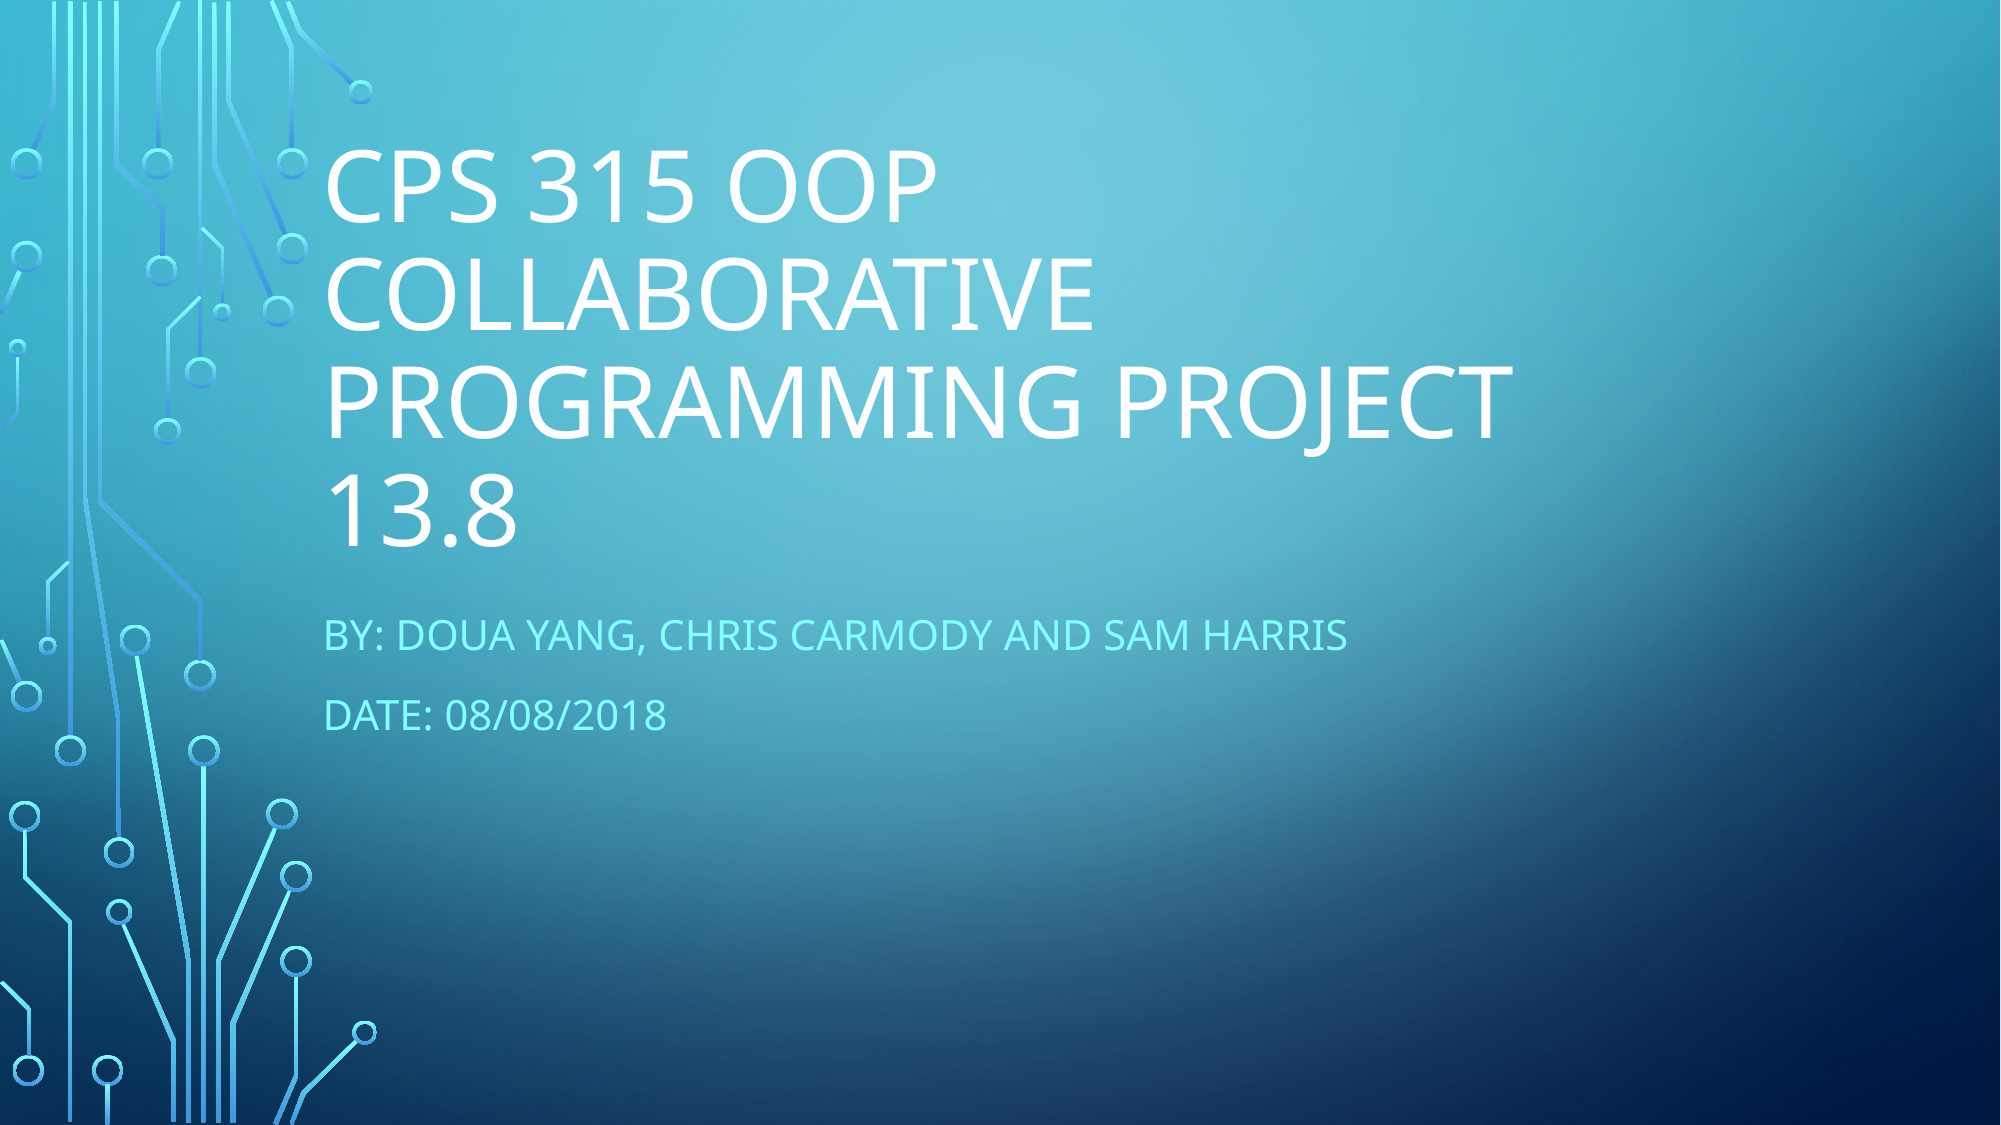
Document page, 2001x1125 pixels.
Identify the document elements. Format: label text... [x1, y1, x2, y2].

subtitle By: Doua Yang, Chris Carmody and Sam Harris Date: 08/08/2018 [307, 590, 1750, 863]
title CPS 315 OOP Collaborative Programming Project 13.8 [307, 184, 1750, 576]
